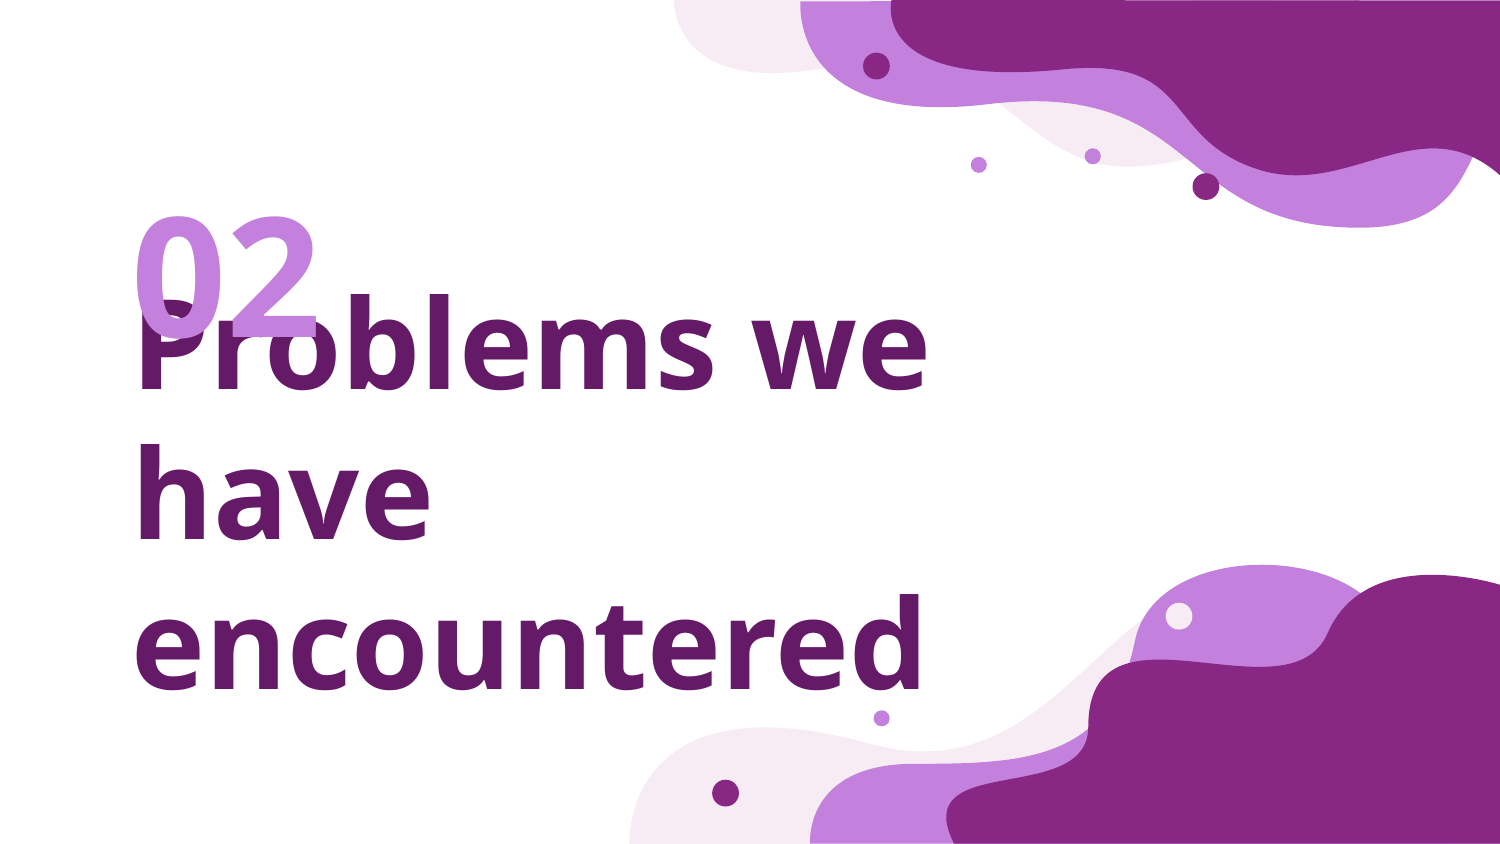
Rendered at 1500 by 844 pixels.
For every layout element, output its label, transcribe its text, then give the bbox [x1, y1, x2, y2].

title Problems we have encountered [116, 421, 1228, 557]
title 02 [116, 191, 598, 352]
